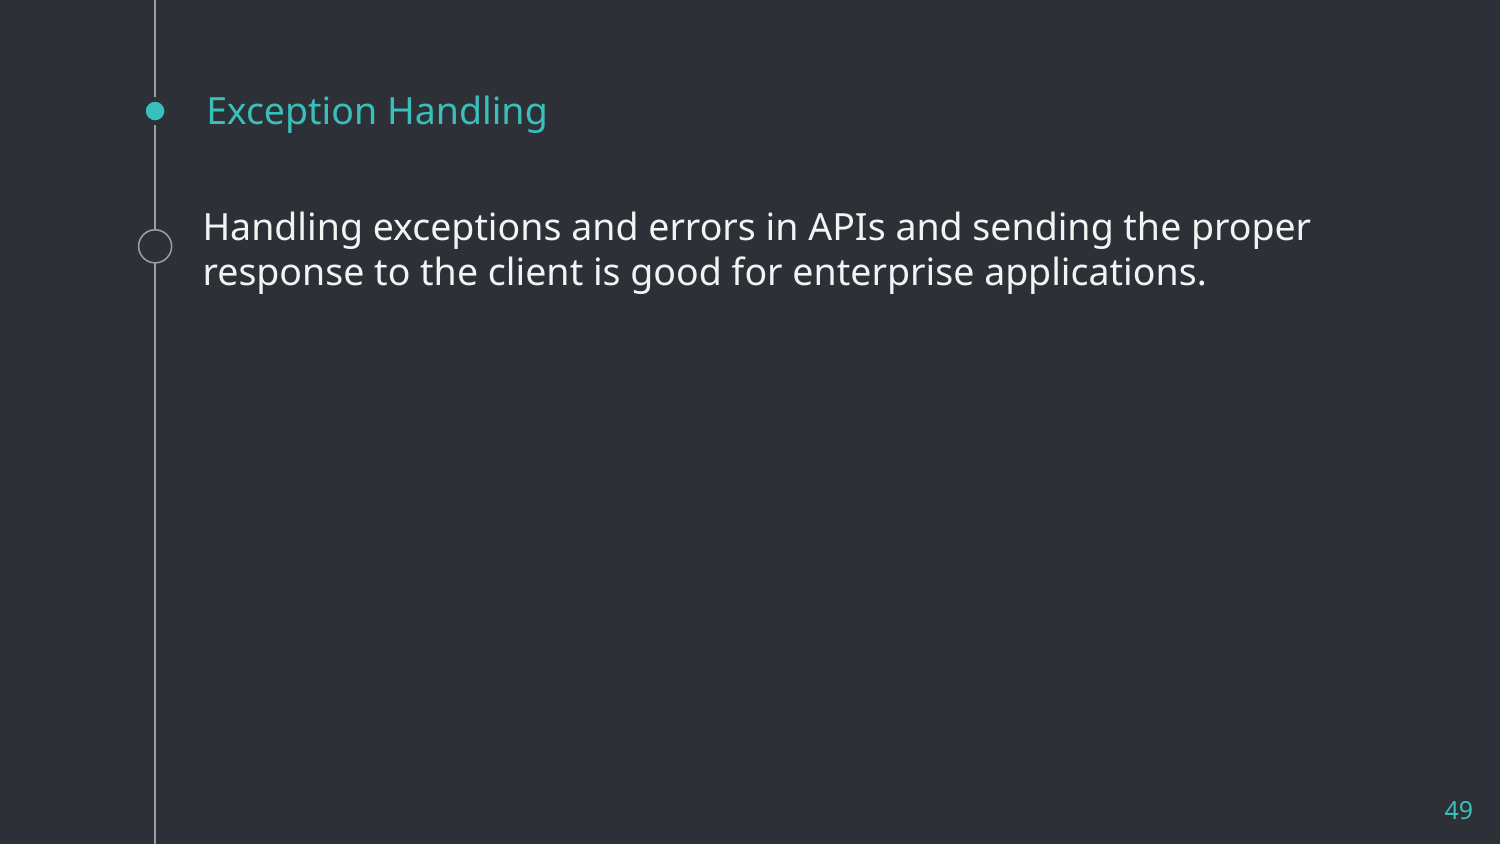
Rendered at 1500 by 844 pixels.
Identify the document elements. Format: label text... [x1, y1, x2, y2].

slide_number 49 [1398, 779, 1489, 832]
title Exception Handling [191, 90, 1317, 147]
list Handling exceptions and errors in APIs and sending the proper response to the client is good for enterprise applications. [187, 187, 1380, 799]
